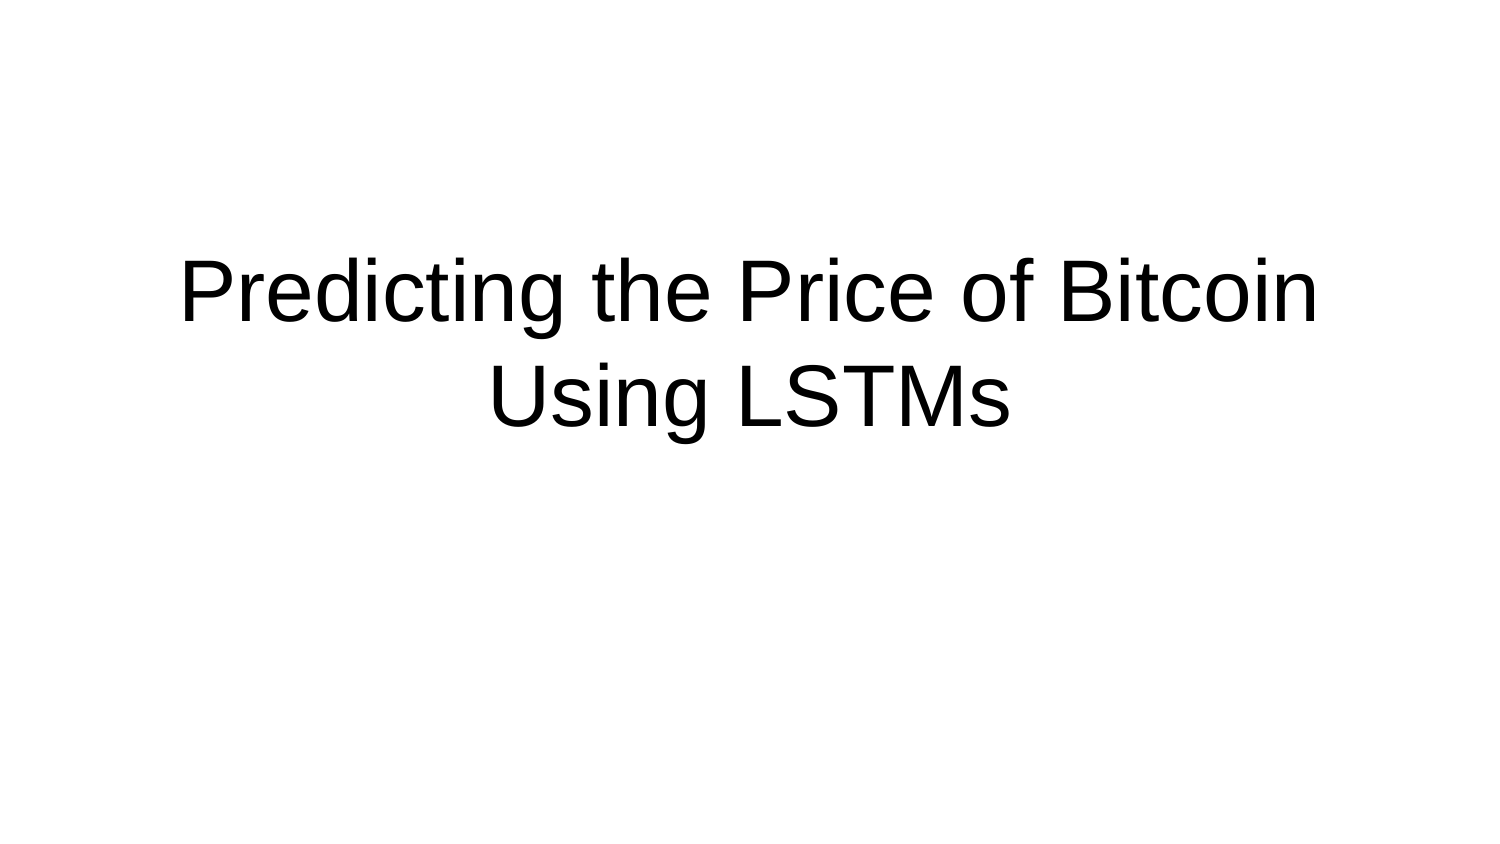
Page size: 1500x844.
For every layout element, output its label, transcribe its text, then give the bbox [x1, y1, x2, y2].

title Predicting the Price of Bitcoin Using LSTMs [51, 122, 1449, 459]
